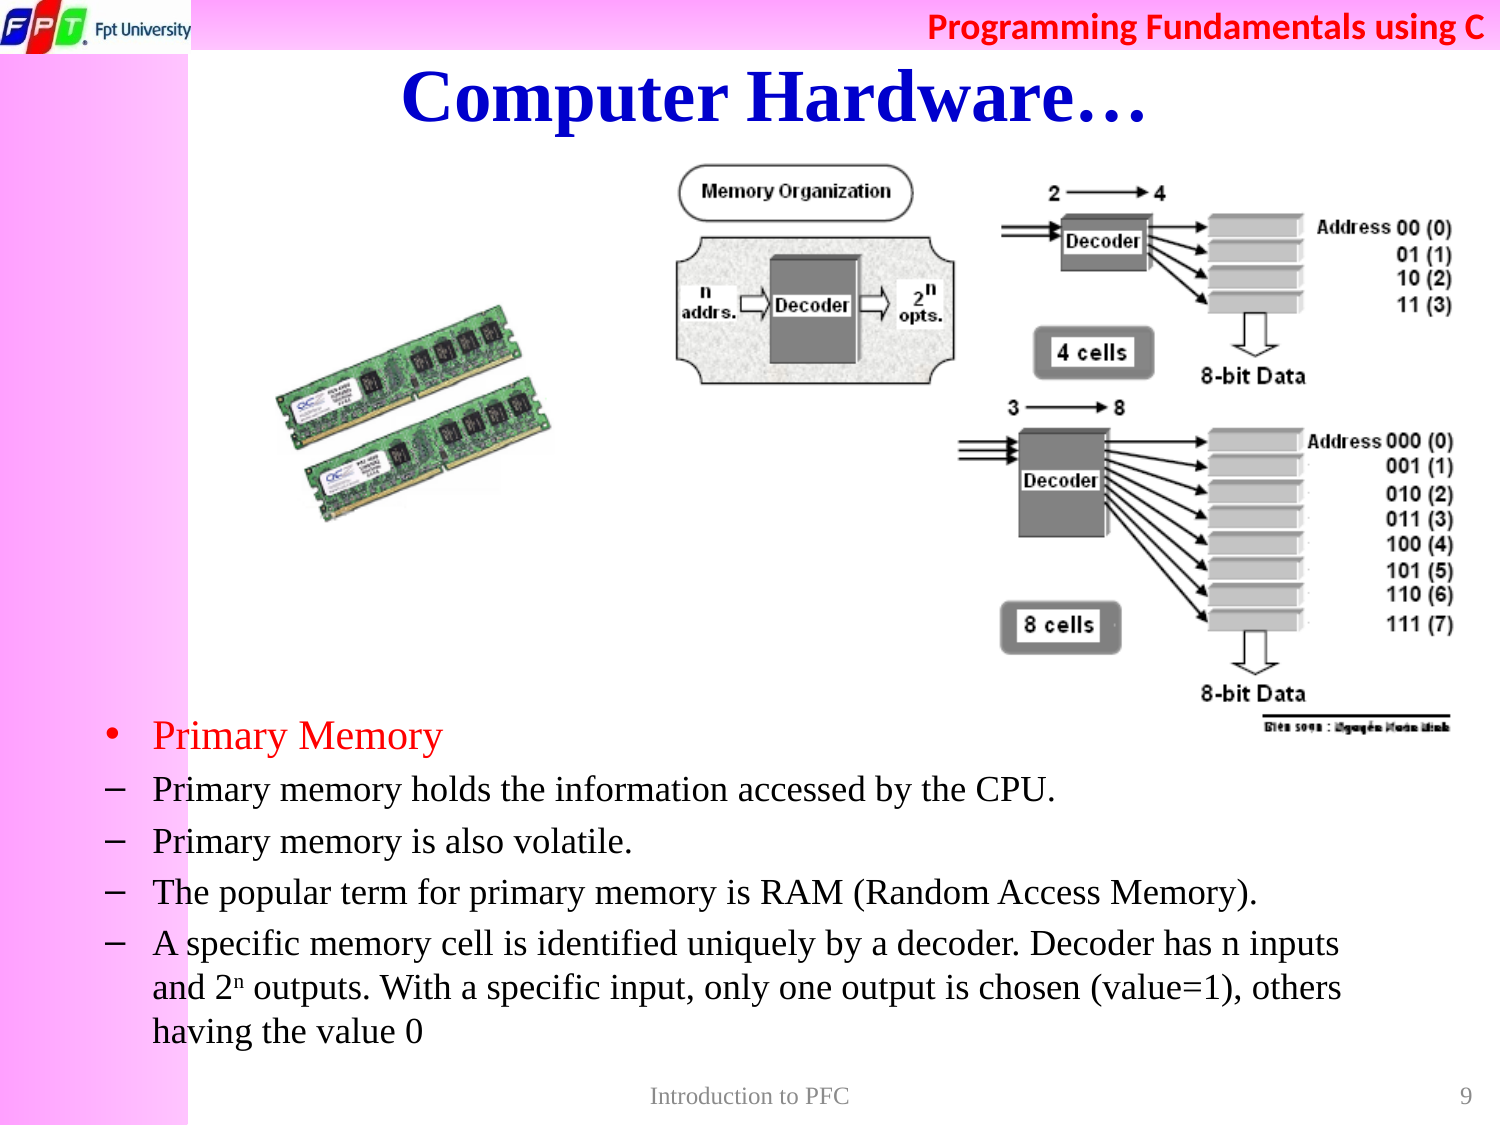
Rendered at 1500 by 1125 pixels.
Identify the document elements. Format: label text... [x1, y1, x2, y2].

picture [0, 0, 191, 54]
list Primary Memory Primary memory holds the information accessed by the CPU. Primary memory is also volatile. The popular term for primary memory is RAM (Random Access Memory). A specific memory cell is identified uniquely by a decoder. Decoder has n inputs and 2n outputs. With a specific input, only one output is chosen (value=1), others having the value 0 [62, 699, 1388, 1063]
slide_number 9 [1137, 1074, 1488, 1116]
picture [670, 159, 1463, 738]
footer Introduction to PFC [512, 1074, 988, 1116]
picture [274, 299, 562, 524]
title Computer Hardware… [125, 45, 1425, 138]
